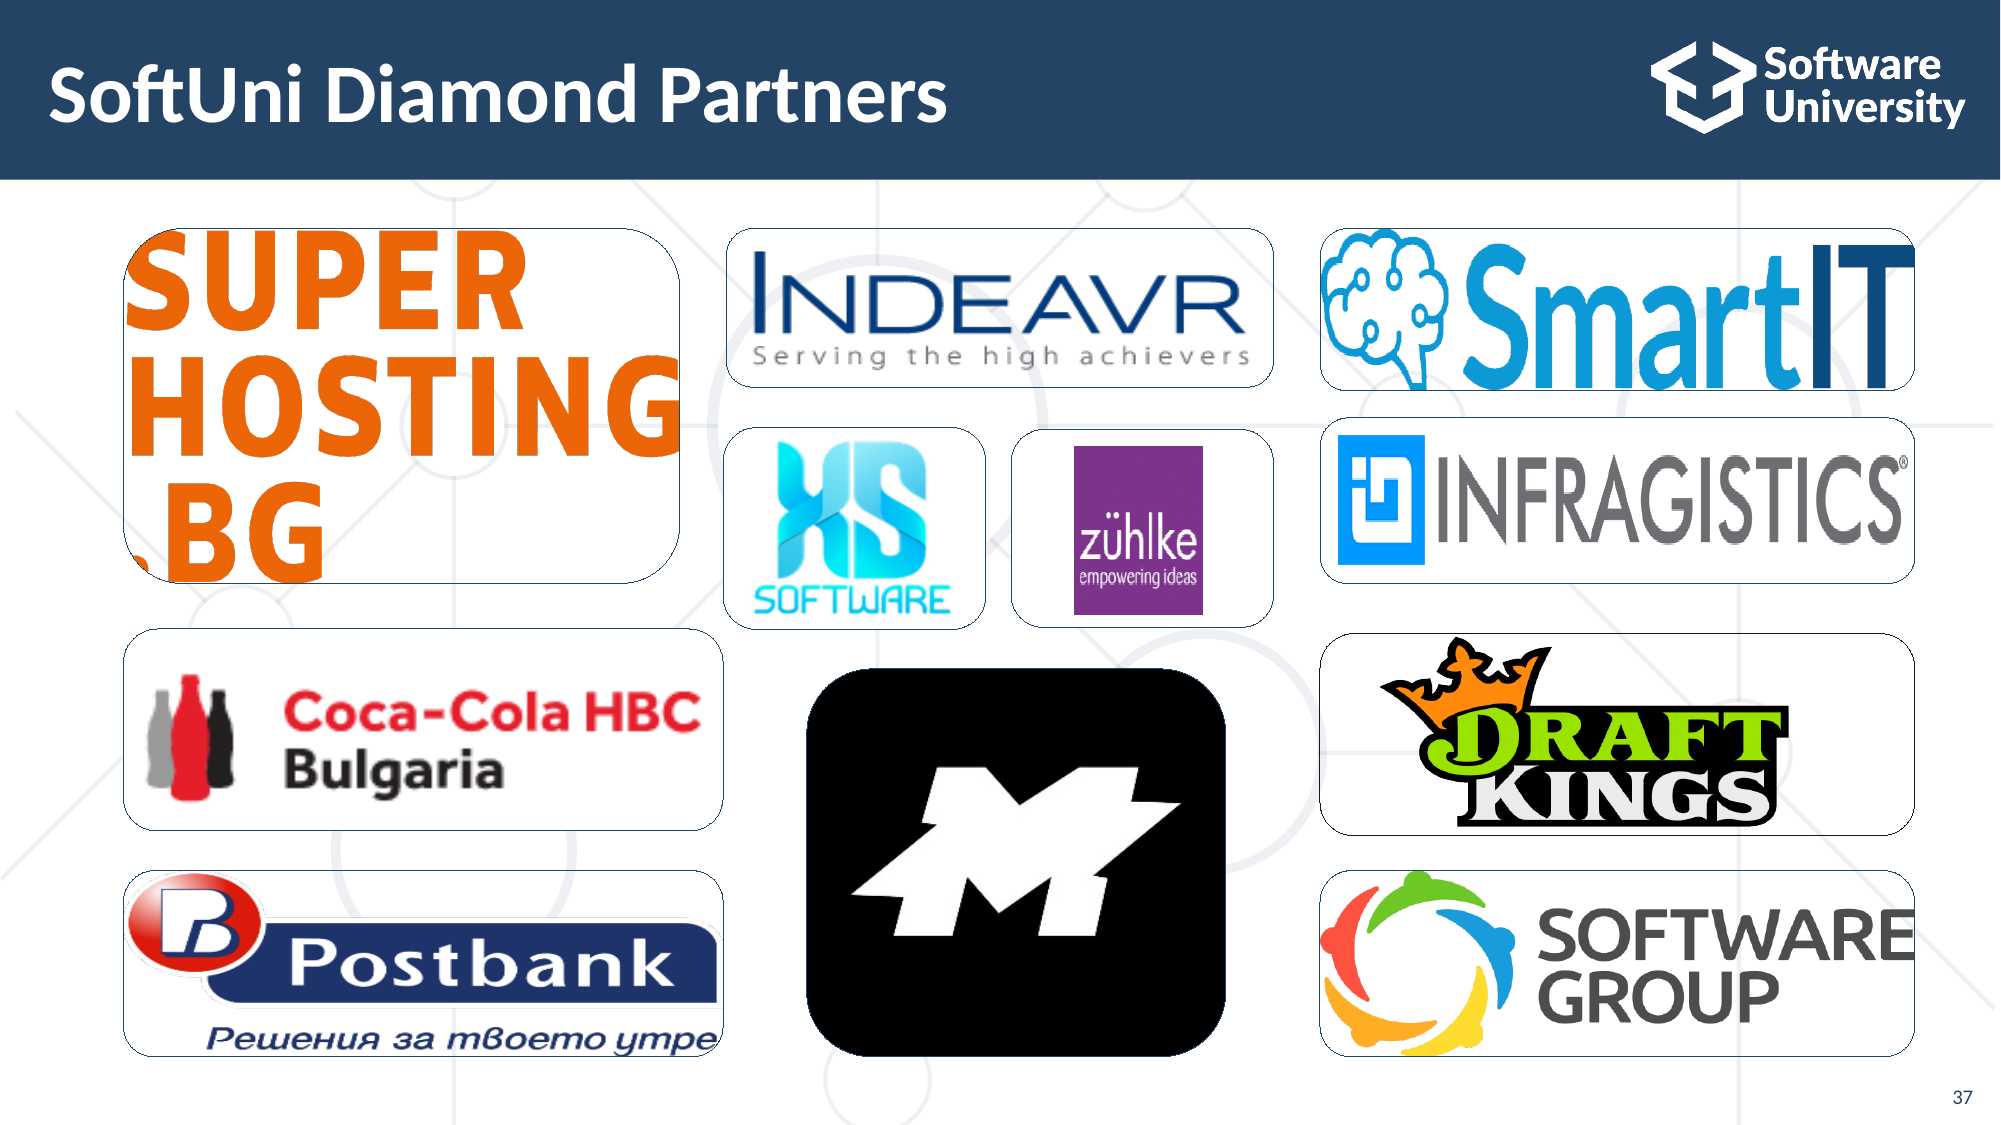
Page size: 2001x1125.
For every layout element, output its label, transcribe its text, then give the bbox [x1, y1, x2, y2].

picture [1319, 870, 1915, 1057]
picture [1391, 274, 1398, 285]
picture [123, 228, 680, 584]
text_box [1319, 633, 1915, 836]
picture [726, 228, 1274, 388]
picture [1010, 429, 1274, 628]
slide_number 37 [1927, 1067, 1989, 1117]
picture [1319, 228, 1916, 392]
picture [123, 427, 986, 832]
picture [1328, 239, 1443, 382]
picture [1358, 274, 1365, 285]
picture [1367, 326, 1374, 337]
picture [123, 870, 724, 1057]
picture [1319, 417, 1916, 584]
title SoftUni Diamond Partners [31, 16, 1625, 162]
picture [1416, 310, 1424, 321]
picture [1651, 41, 1966, 134]
picture [806, 668, 1227, 1057]
